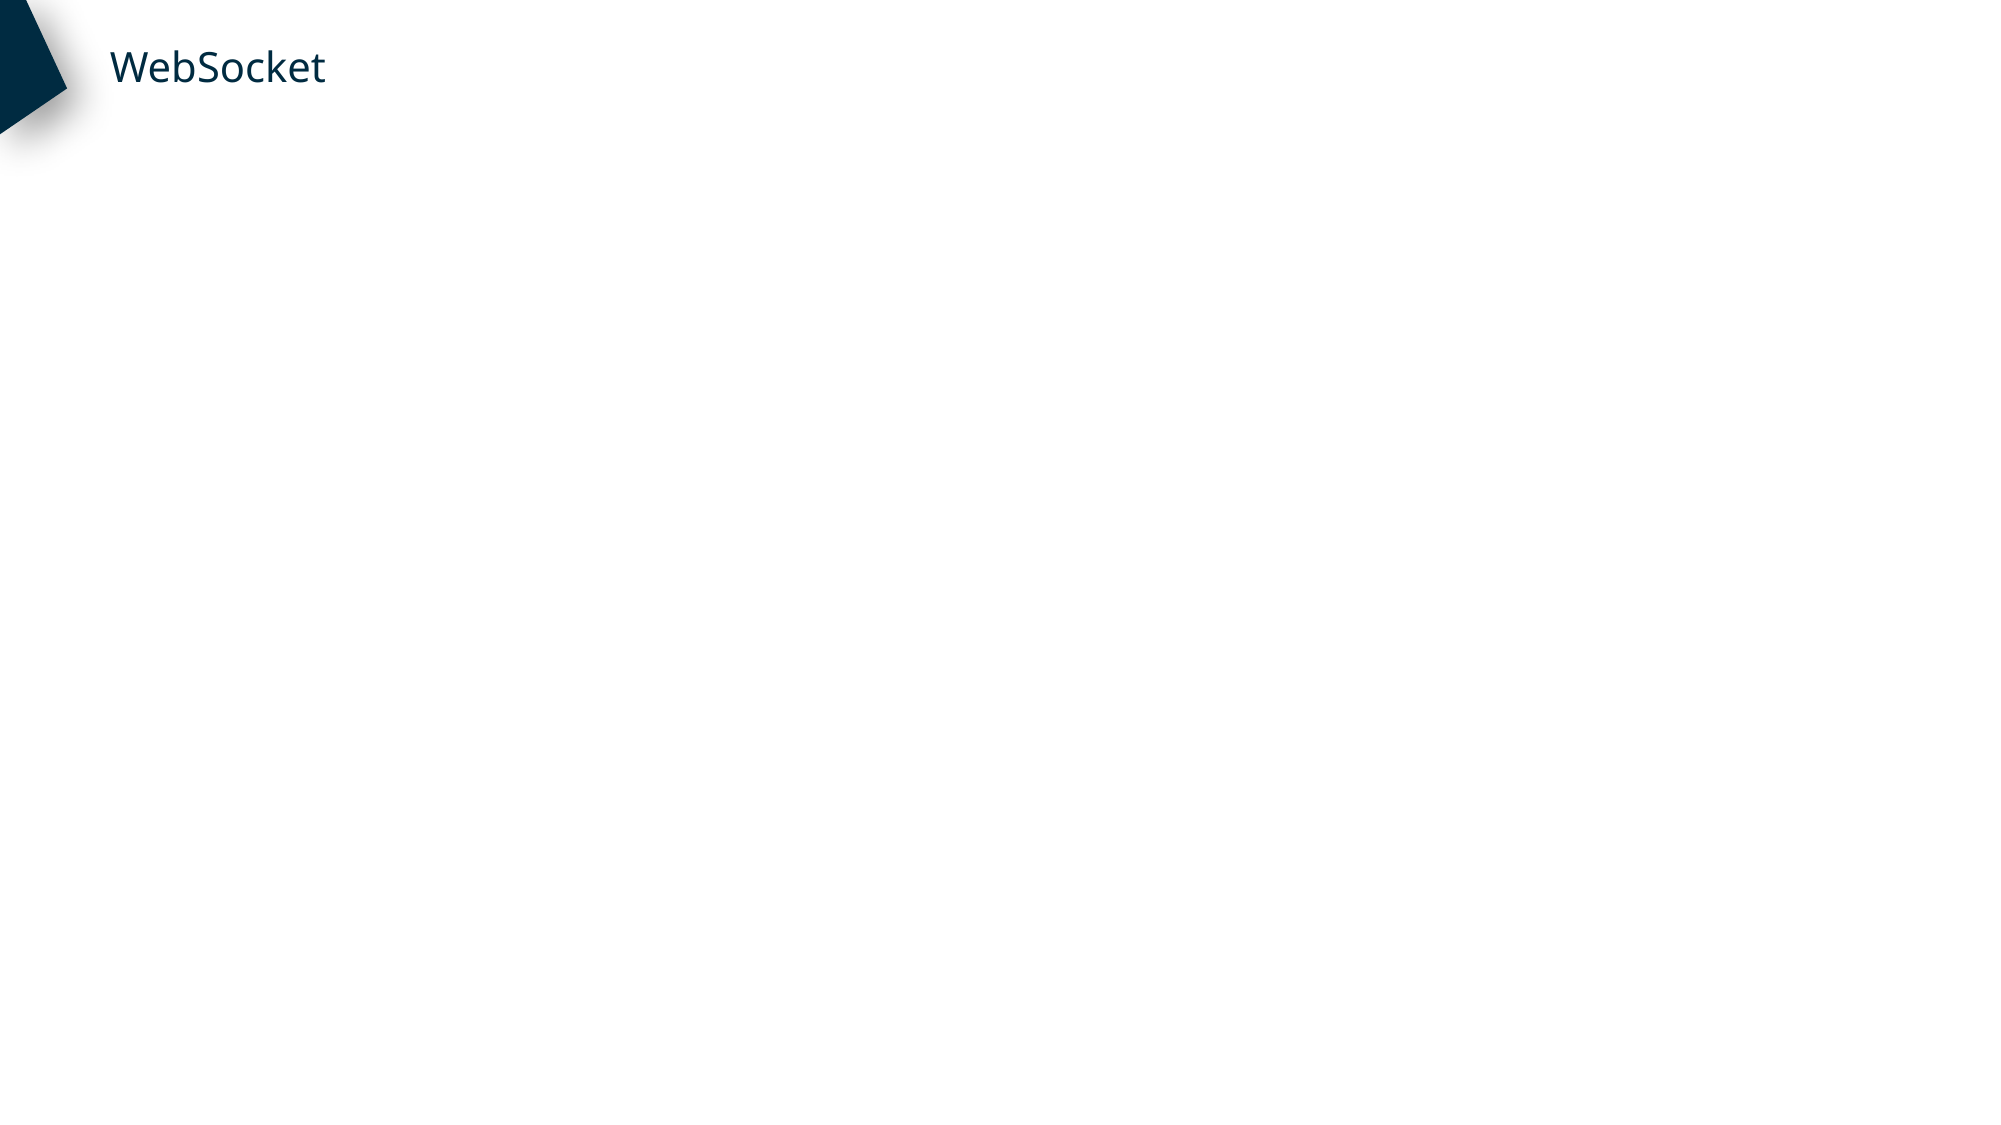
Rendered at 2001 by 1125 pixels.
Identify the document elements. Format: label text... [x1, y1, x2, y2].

text_box [0, 0, 68, 135]
text_box WebSocket [95, 33, 342, 98]
